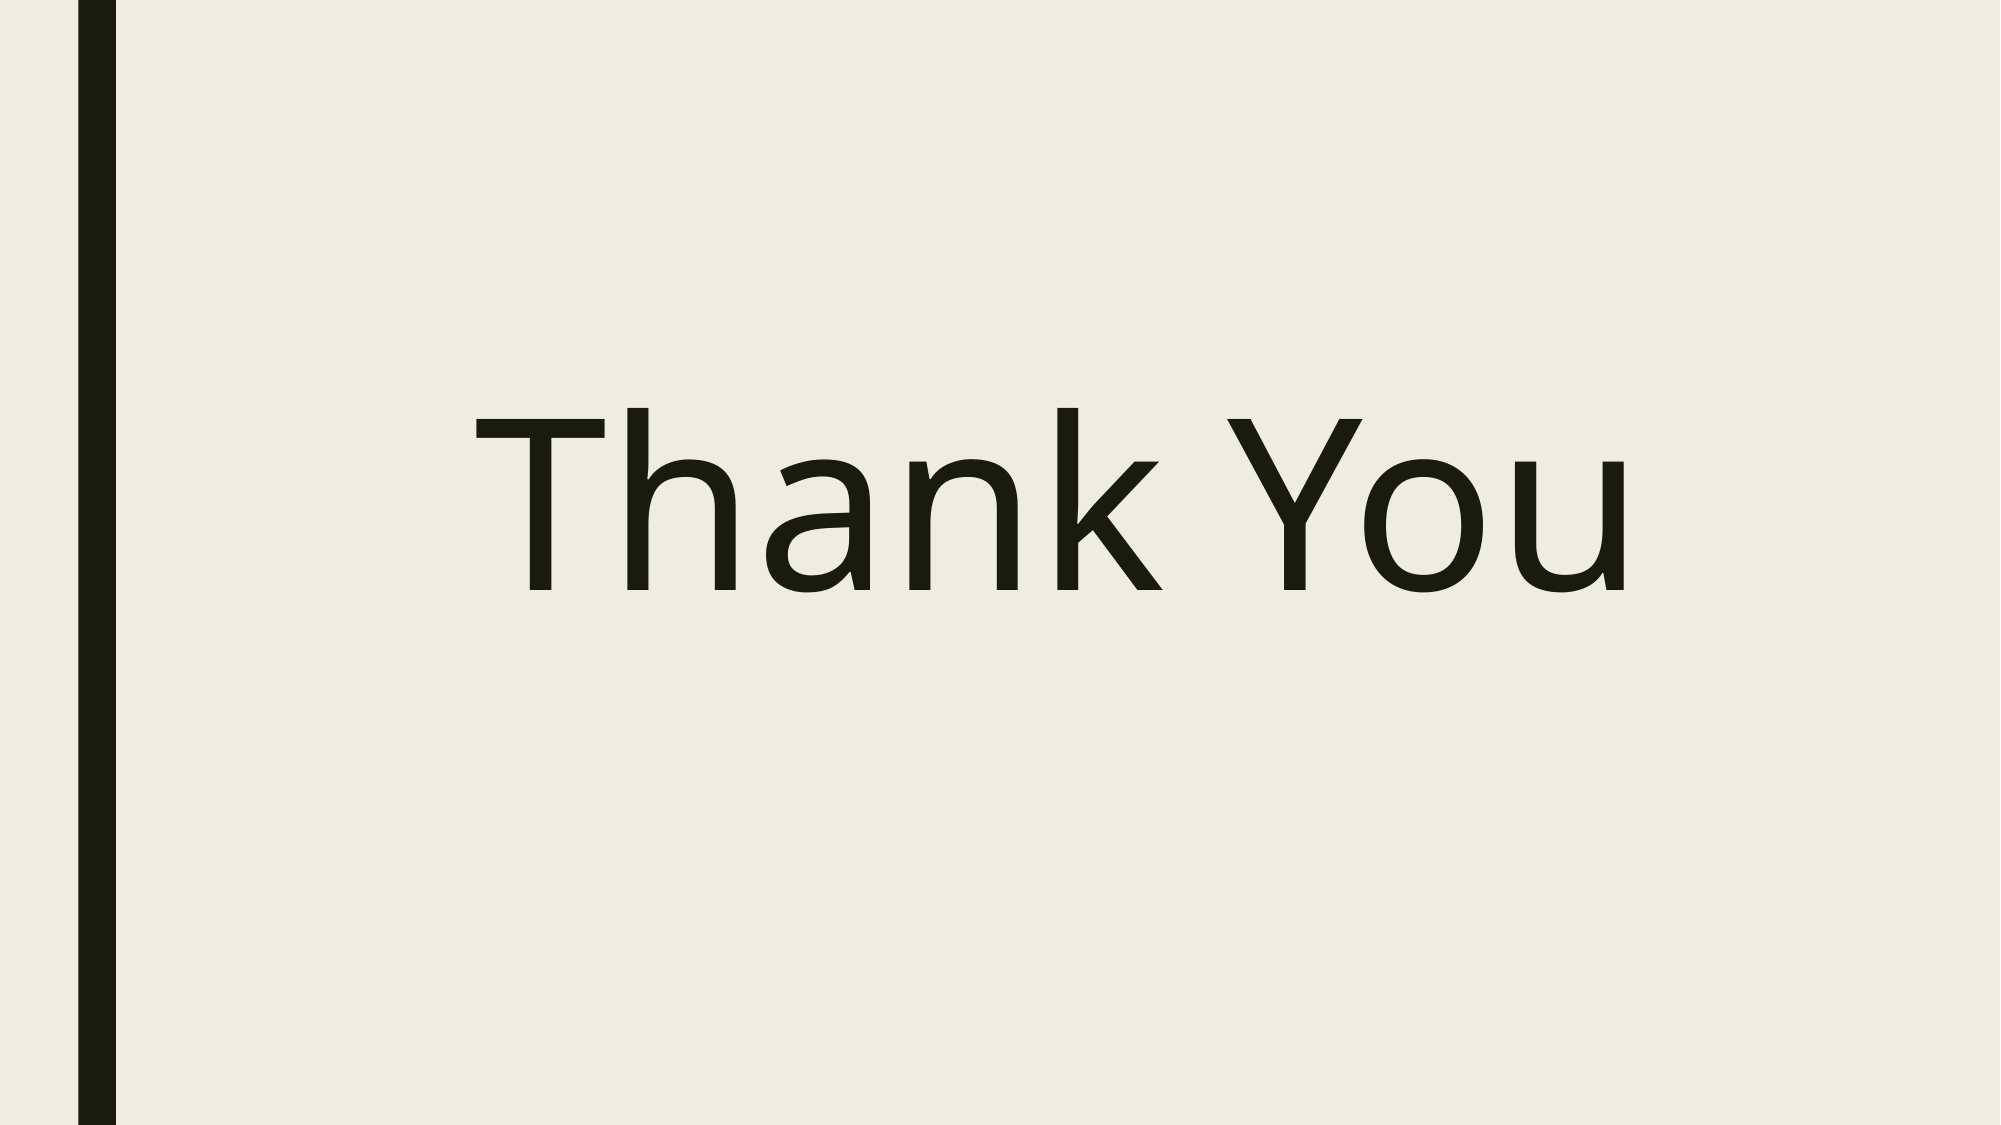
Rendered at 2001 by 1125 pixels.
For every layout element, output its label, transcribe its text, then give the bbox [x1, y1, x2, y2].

title Thank You [118, 122, 2000, 1125]
